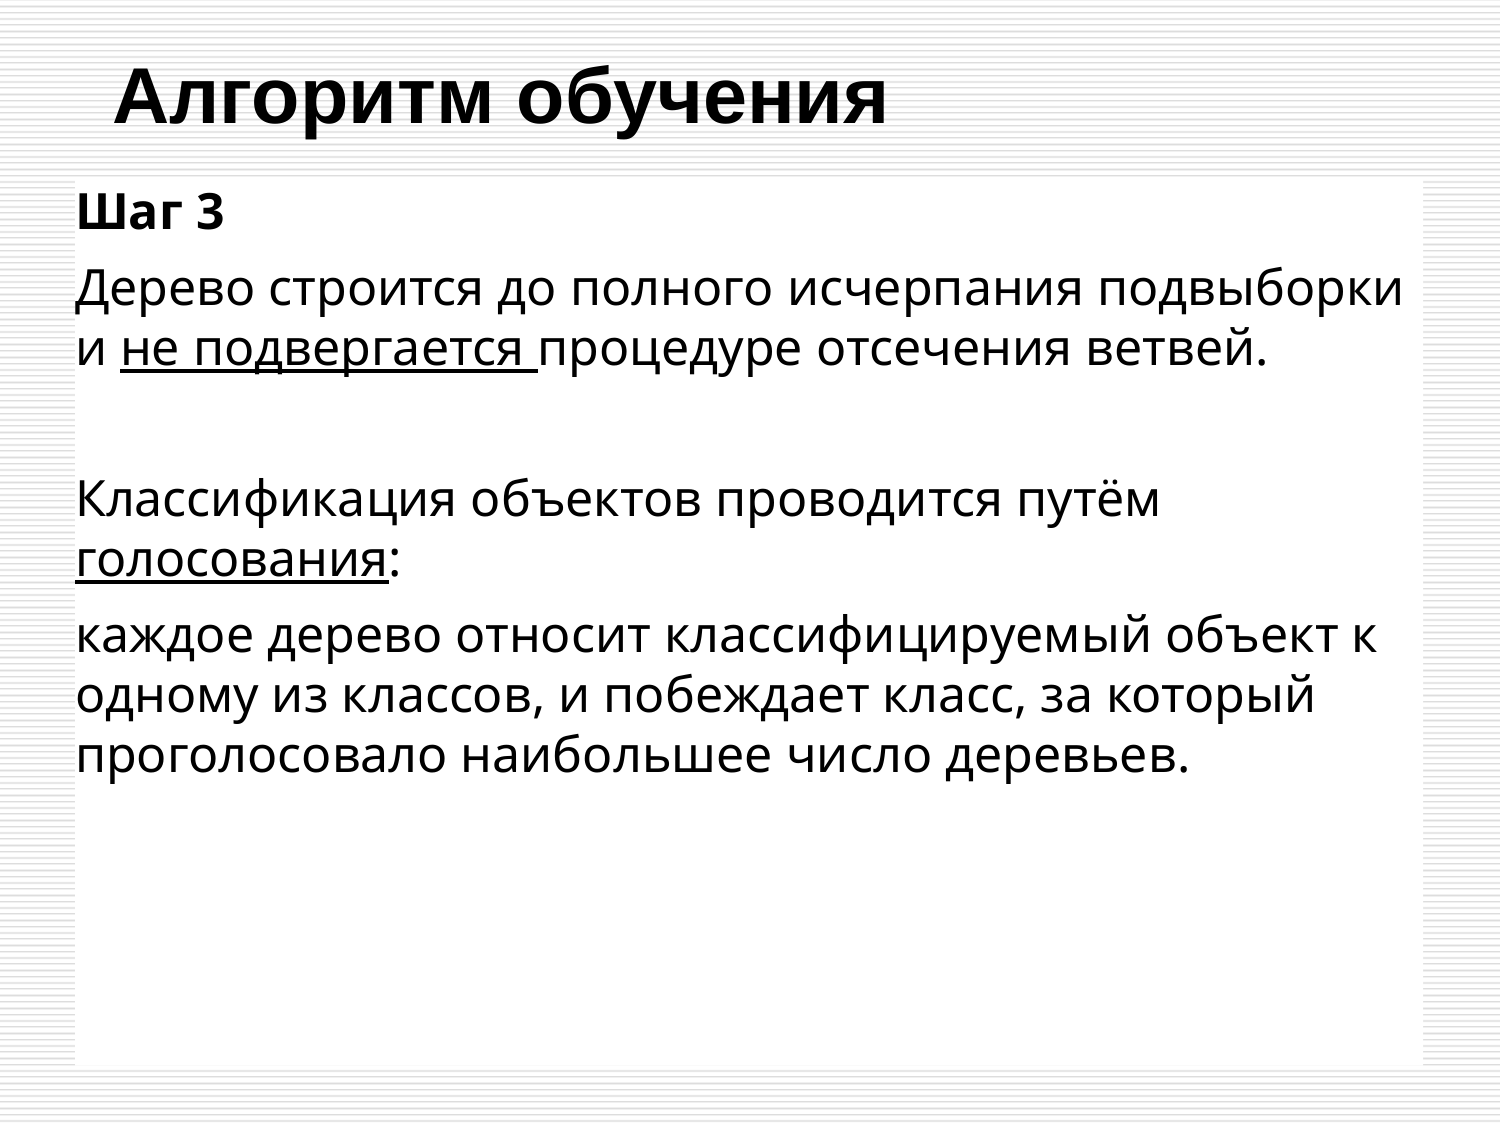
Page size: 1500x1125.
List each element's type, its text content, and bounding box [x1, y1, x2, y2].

picture [0, 0, 1500, 1125]
list Шаг 3 Дерево строится до полного исчерпания подвыборки и не подвергается процедуре отсечения ветвей. Классификация объектов проводится путём голосования: каждое дерево относит классифицируемый объект к одному из классов, и побеждает класс, за который проголосовало наибольшее число деревьев. [75, 179, 1424, 1066]
title Алгоритм обучения [112, 0, 1386, 185]
